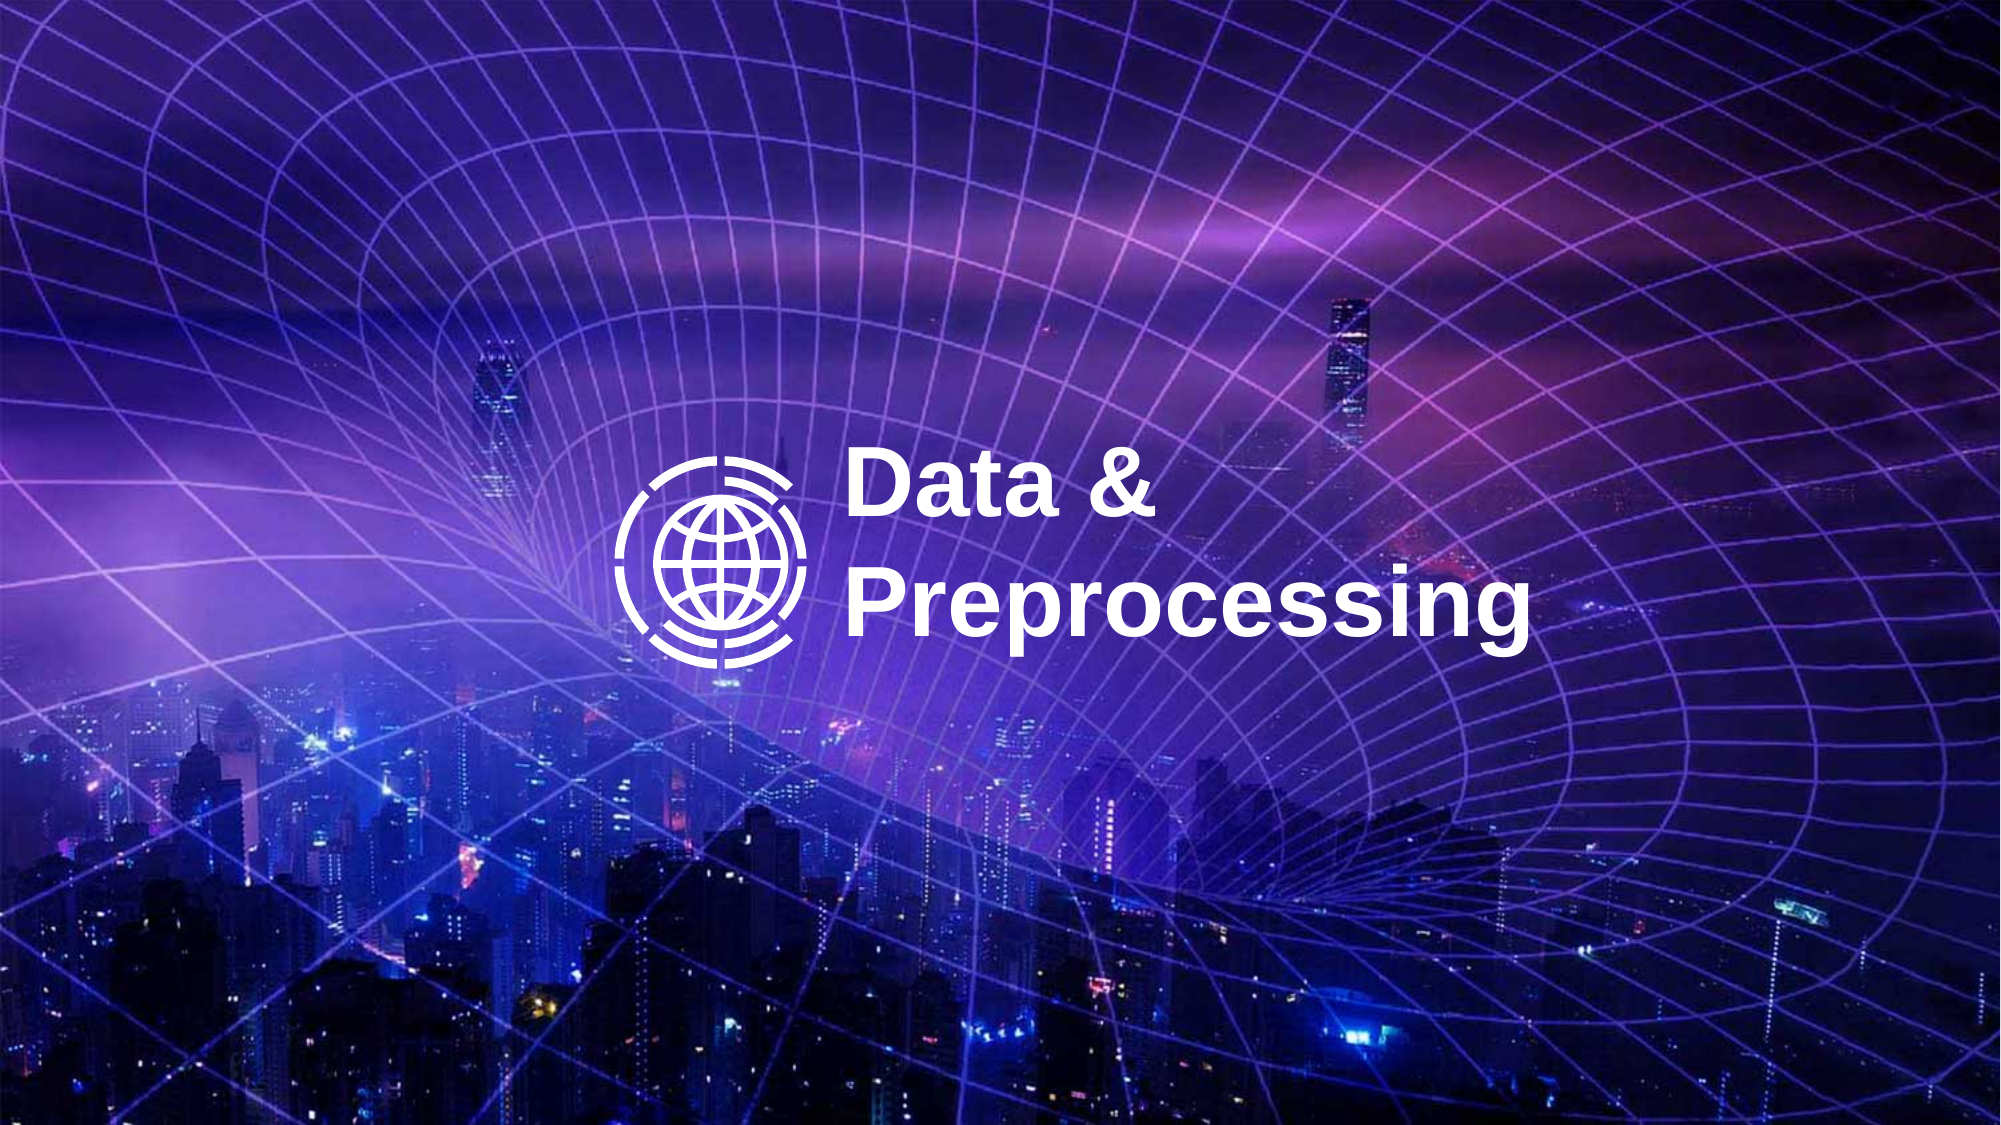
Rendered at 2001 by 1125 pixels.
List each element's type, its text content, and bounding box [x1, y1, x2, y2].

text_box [614, 456, 807, 669]
text_box Data & Preprocessing [827, 409, 1612, 665]
picture [0, 0, 2001, 1125]
